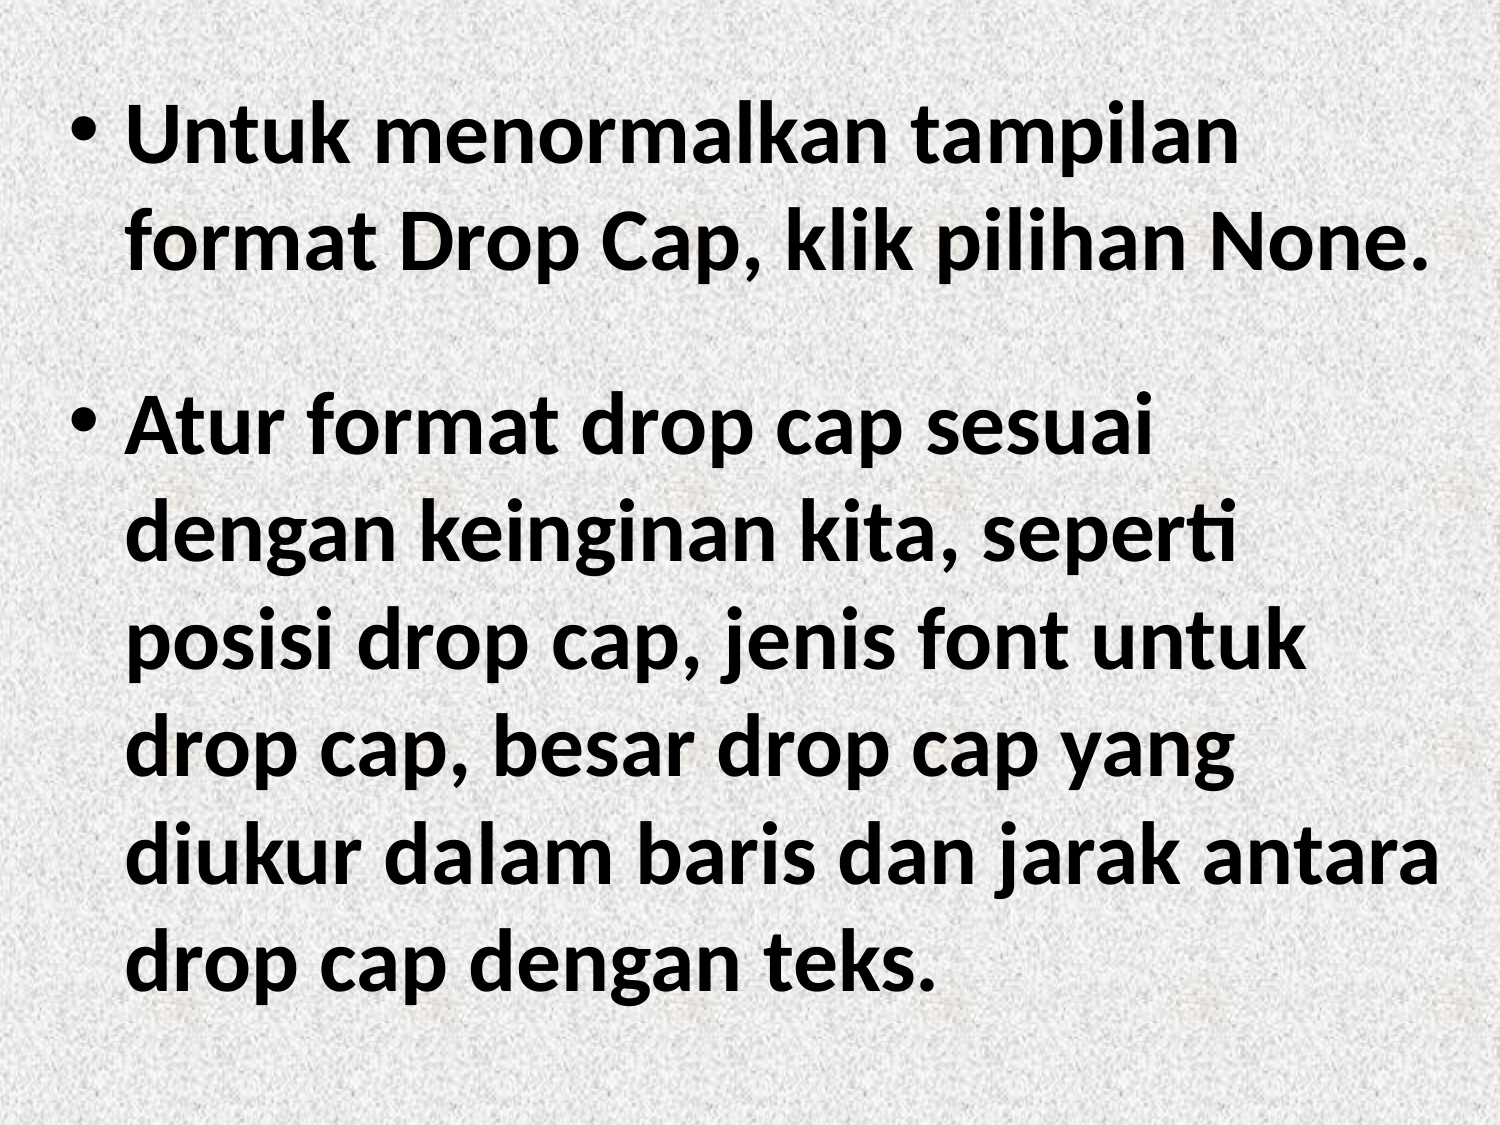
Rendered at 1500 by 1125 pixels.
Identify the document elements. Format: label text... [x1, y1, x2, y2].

picture [0, 0, 1500, 1125]
list Untuk menormalkan tampilan format Drop Cap, klik pilihan None. Atur format drop cap sesuai dengan keinginan kita, seperti posisi drop cap, jenis font untuk drop cap, besar drop cap yang diukur dalam baris dan jarak antara drop cap dengan teks. [53, 66, 1459, 1071]
